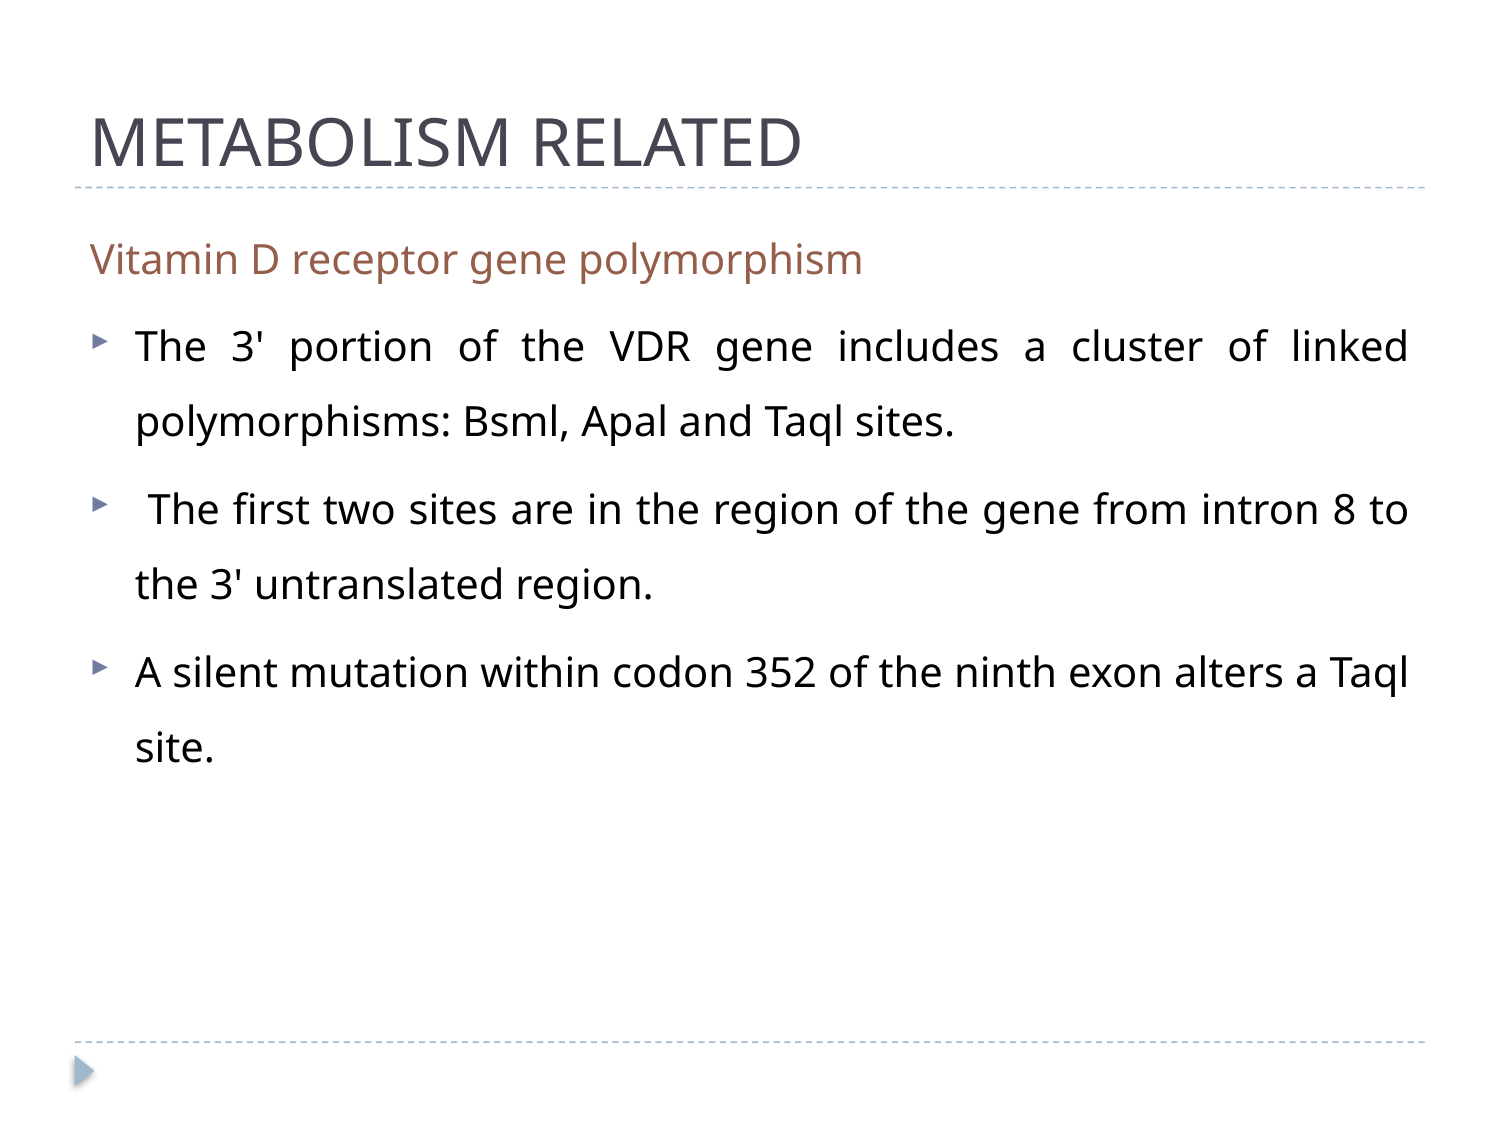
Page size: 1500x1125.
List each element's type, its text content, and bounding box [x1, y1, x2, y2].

title METABOLISM RELATED [75, 24, 1425, 188]
list Vitamin D receptor gene polymorphism The 3' portion of the VDR gene includes a cluster of linked polymorphisms: Bsml, Apal and Taql sites. The first two sites are in the region of the gene from intron 8 to the 3' untranslated region. A silent mutation within codon 352 of the ninth exon alters a Taql site. [75, 200, 1425, 1010]
